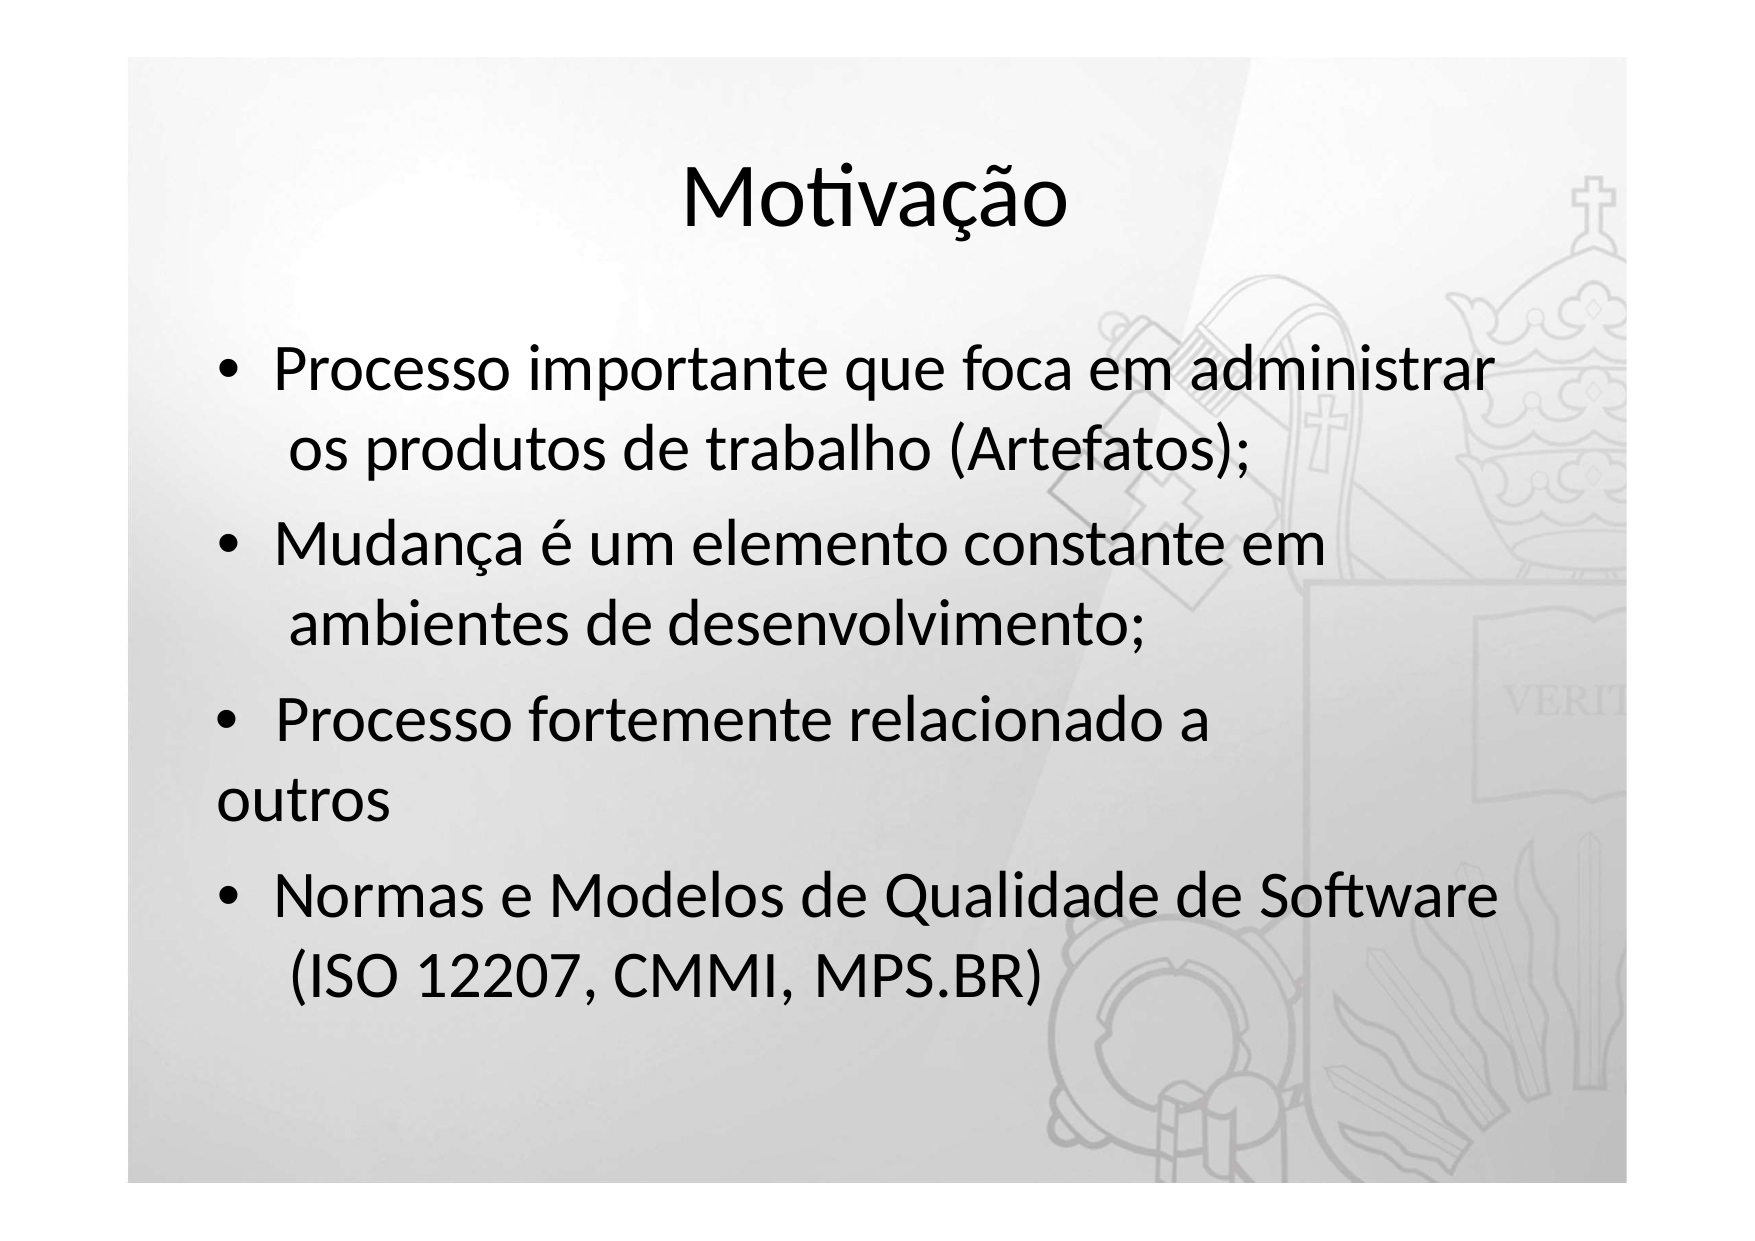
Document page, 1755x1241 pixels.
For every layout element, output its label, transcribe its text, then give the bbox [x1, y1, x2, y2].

picture [126, 57, 1627, 1183]
title Motivação [677, 133, 1076, 321]
text_box • Processo importante que foca em administrar os produtos de trabalho (Artefatos); • Mudança é um elemento constante em ambientes de desenvolvimento; • Processo fortemente relacionado a outros • Normas e Modelos de Qualidade de Software (ISO 12207, CMMI, MPS.BR) [214, 321, 1510, 1011]
